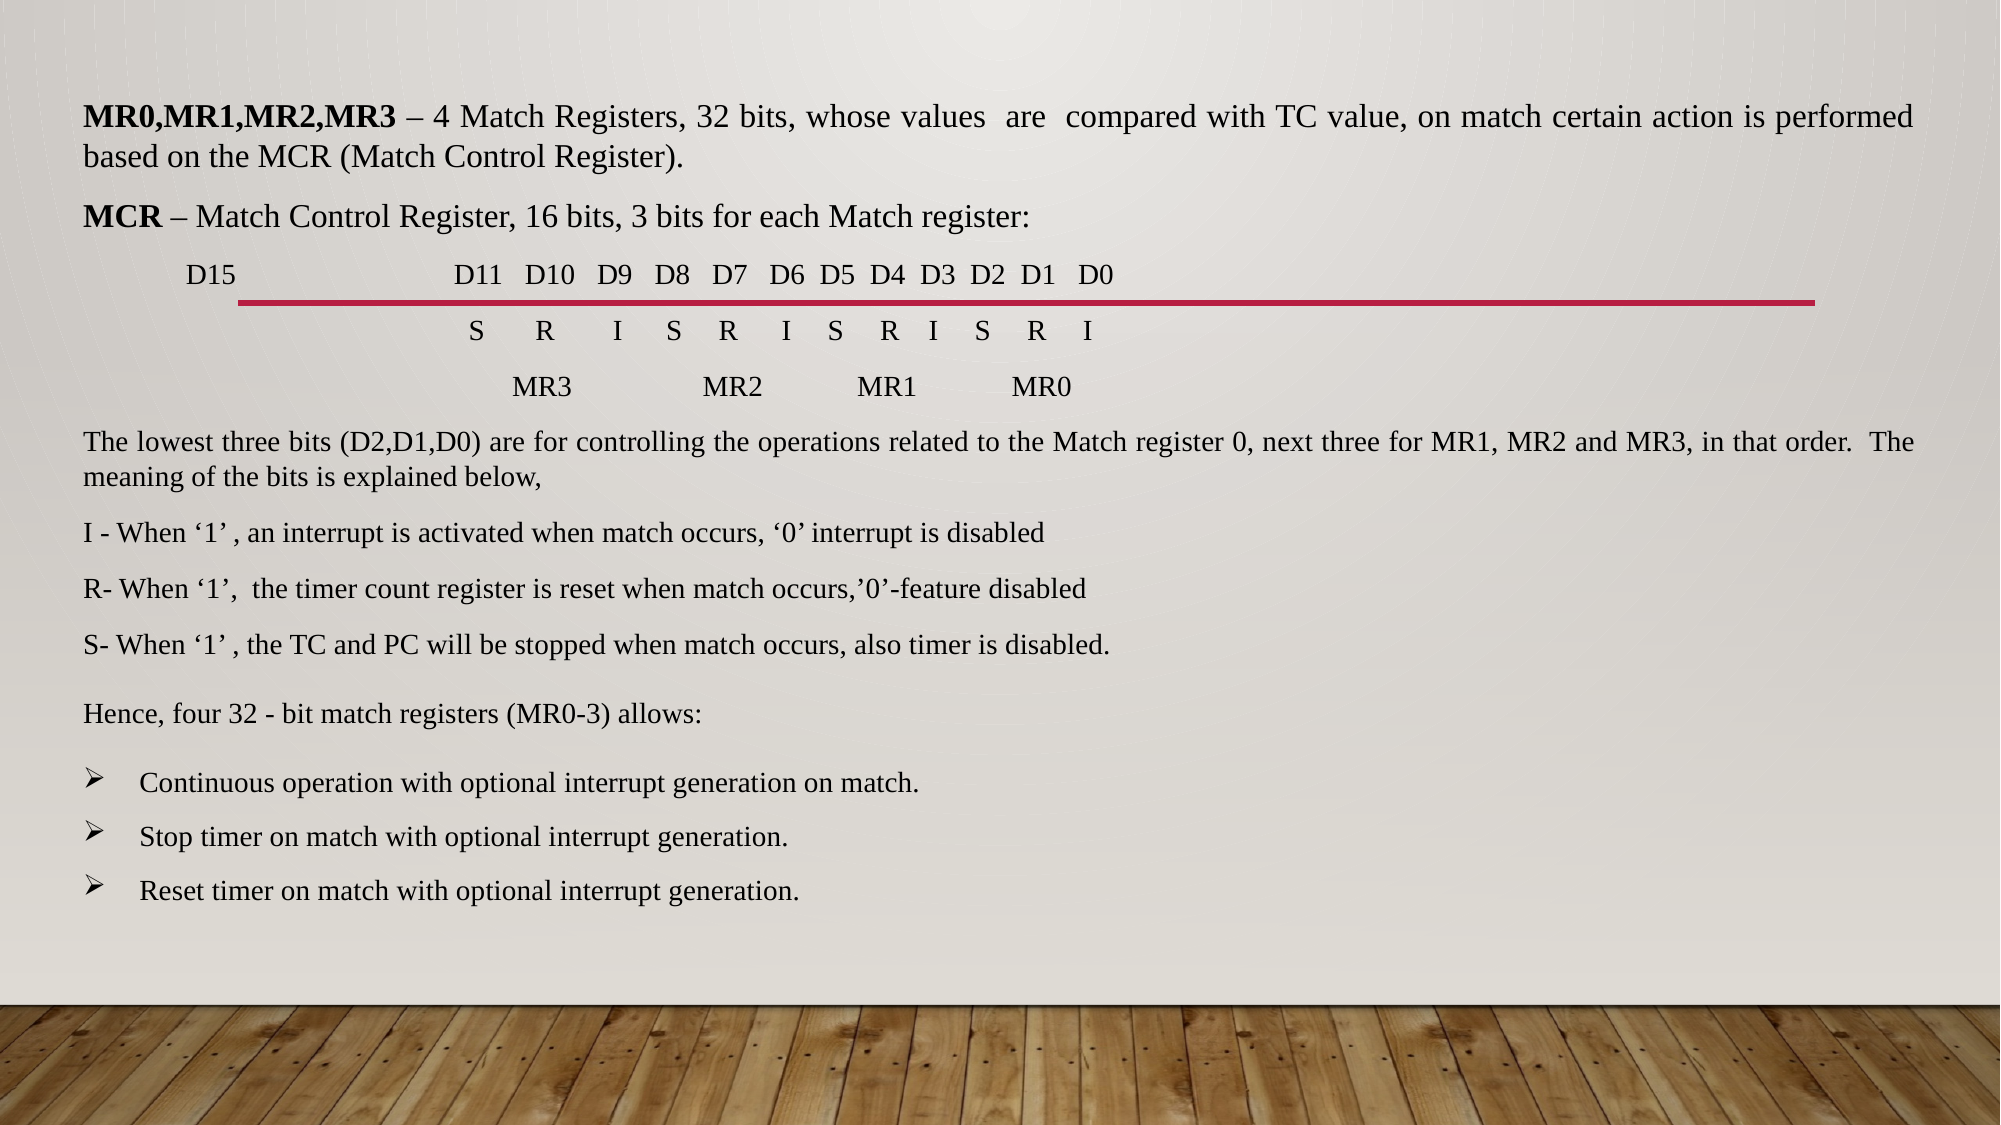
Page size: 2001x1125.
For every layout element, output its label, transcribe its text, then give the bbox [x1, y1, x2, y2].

text_box MR0,MR1,MR2,MR3 – 4 Match Registers, 32 bits, whose values are compared with TC value, on match certain action is performed based on the MCR (Match Control Register). MCR – Match Control Register, 16 bits, 3 bits for each Match register: D15 D11 D10 D9 D8 D7 D6 D5 D4 D3 D2 D1 D0 S R I S R I S R I S R I MR3 MR2 MR1 MR0 The lowest three bits (D2,D1,D0) are for controlling the operations related to the Match register 0, next three for MR1, MR2 and MR3, in that order. The meaning of the bits is explained below, I - When ‘1’ , an interrupt is activated when match occurs, ‘0’ interrupt is disabled R- When ‘1’, the timer count register is reset when match occurs,’0’-feature disabled S- When ‘1’ , the TC and PC will be stopped when match occurs, also timer is disabled. Hence, four 32 - bit match registers (MR0-3) allows: Continuous operation with optional interrupt generation on match. Stop timer on match with optional interrupt generation. Reset timer on match with optional interrupt generation. [68, 86, 1932, 914]
picture [0, 1005, 2000, 1125]
